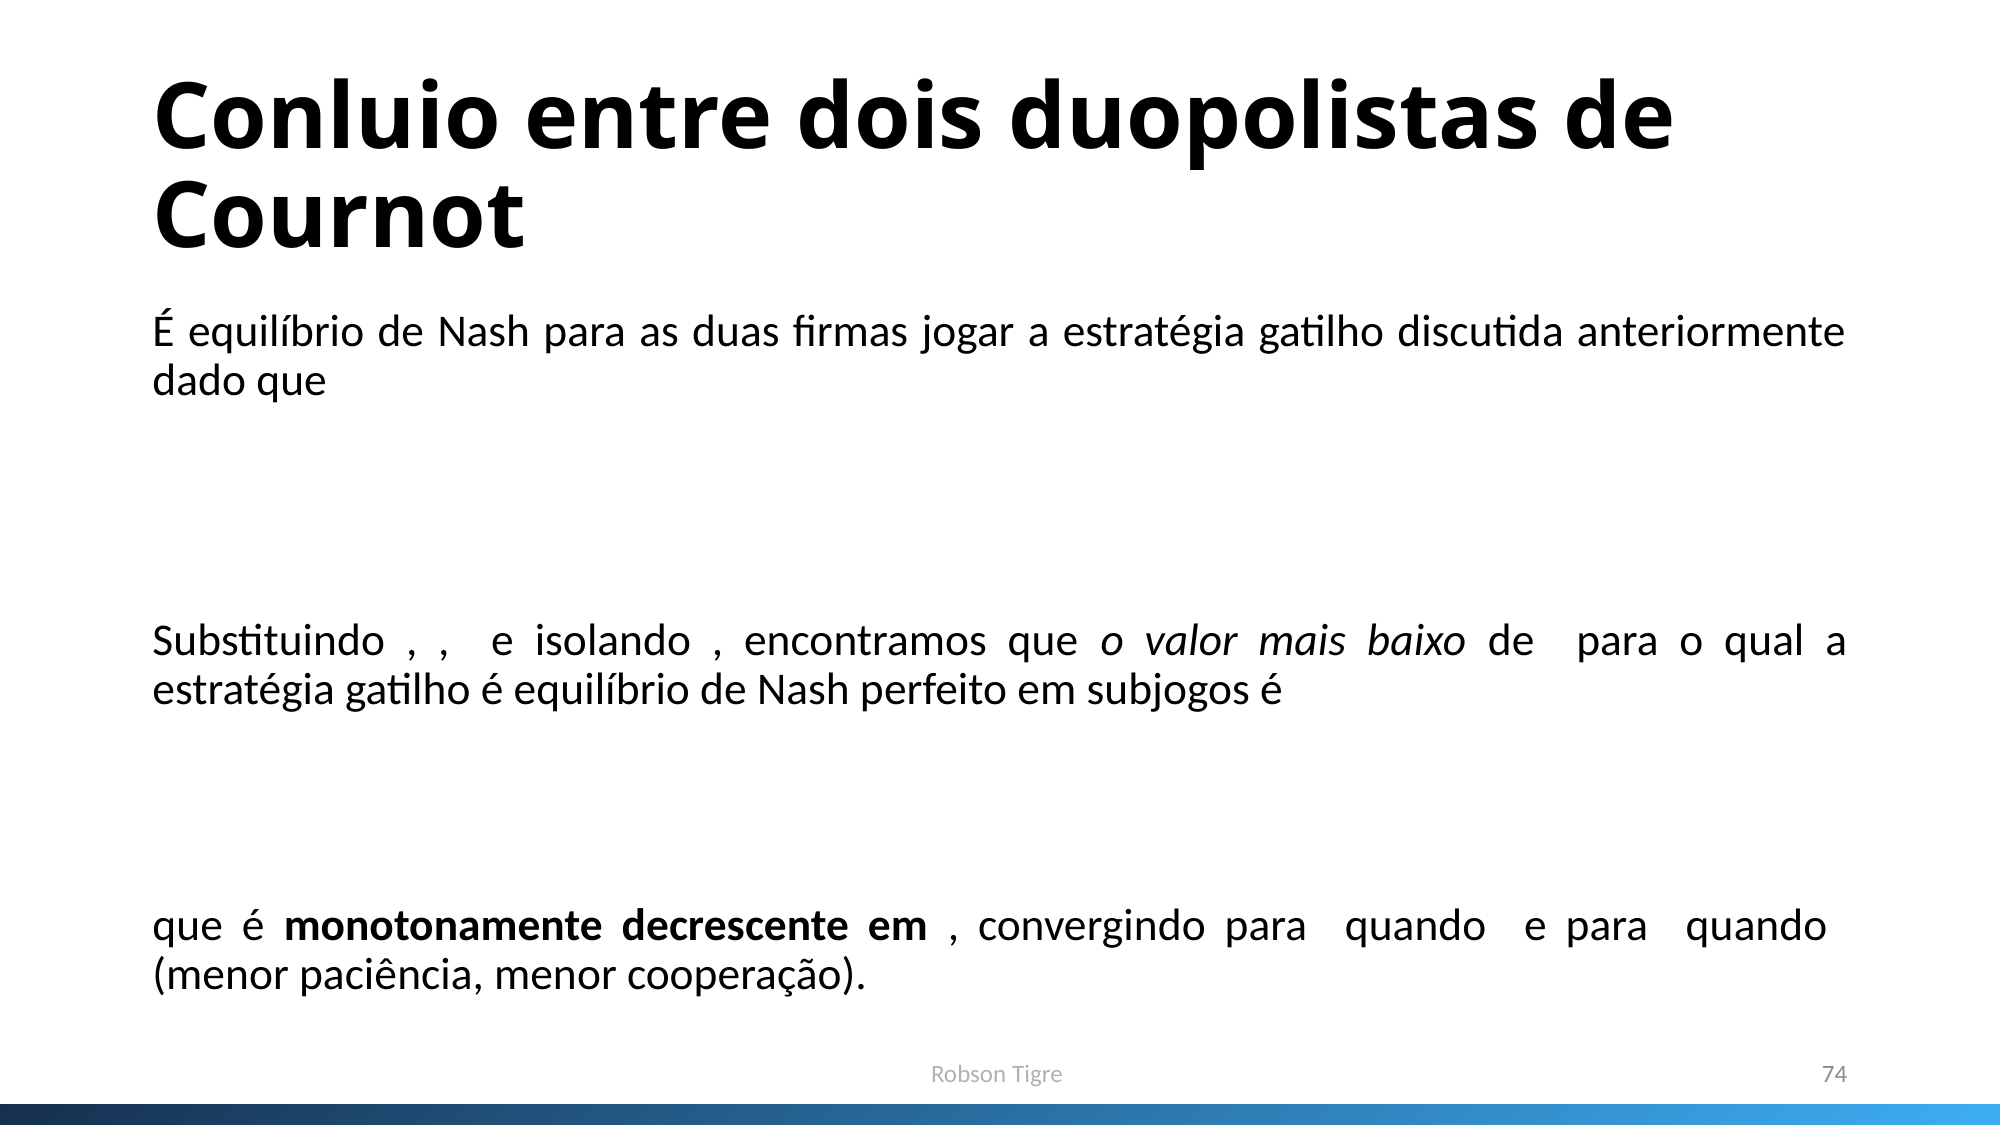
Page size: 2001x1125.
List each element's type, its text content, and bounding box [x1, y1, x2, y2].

title Conluio entre dois duopolistas de Cournot [137, 59, 1863, 278]
footer Robson Tigre [662, 1042, 1338, 1103]
slide_number 74 [1412, 1042, 1863, 1103]
